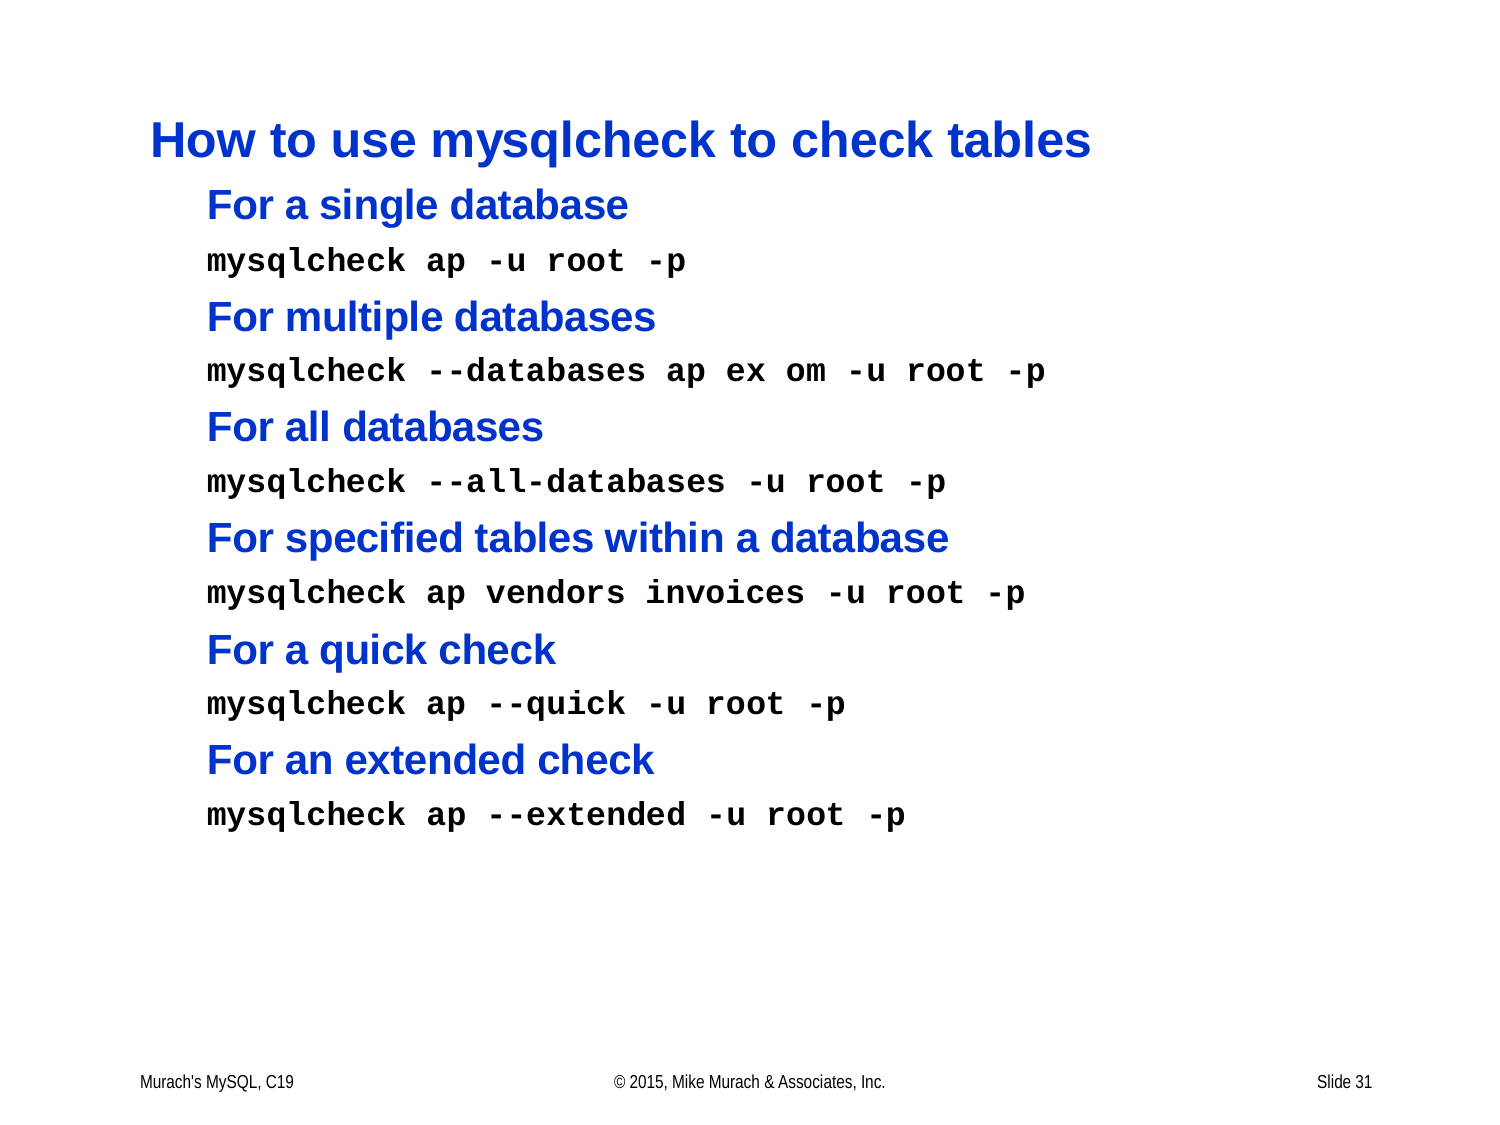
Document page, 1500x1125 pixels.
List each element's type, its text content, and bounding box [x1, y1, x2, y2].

slide_number Slide 31 [1074, 1024, 1388, 1101]
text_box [149, 112, 1351, 939]
footer © 2015, Mike Murach & Associates, Inc. [474, 1024, 1026, 1101]
slide_number Murach's MySQL, C19 [124, 1024, 451, 1101]
